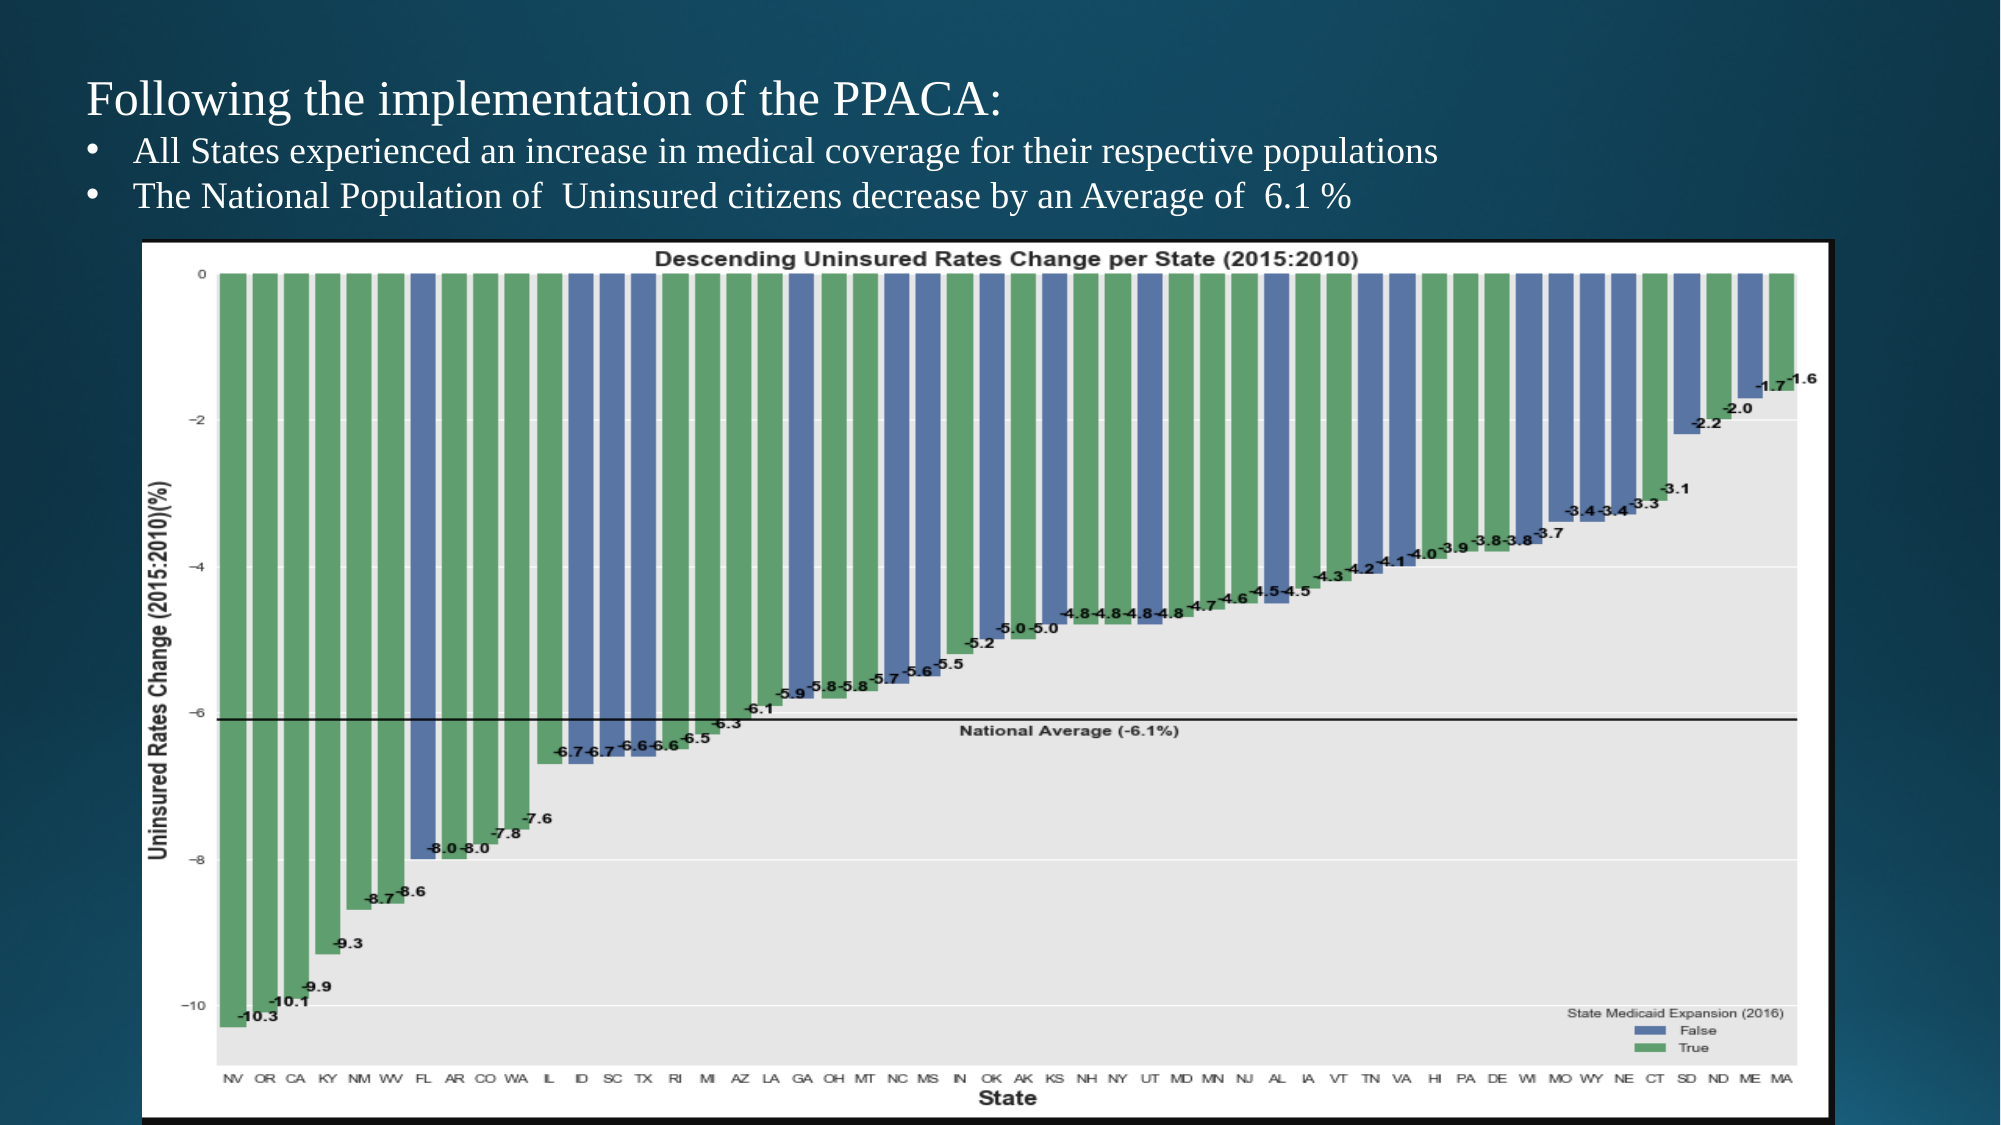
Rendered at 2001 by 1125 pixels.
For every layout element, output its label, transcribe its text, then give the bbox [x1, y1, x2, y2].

text_box Following the implementation of the PPACA: All States experienced an increase in medical coverage for their respective populations The National Population of Uninsured citizens decrease by an Average of 6.1 % [71, 58, 1950, 449]
picture [0, 0, 2001, 1125]
